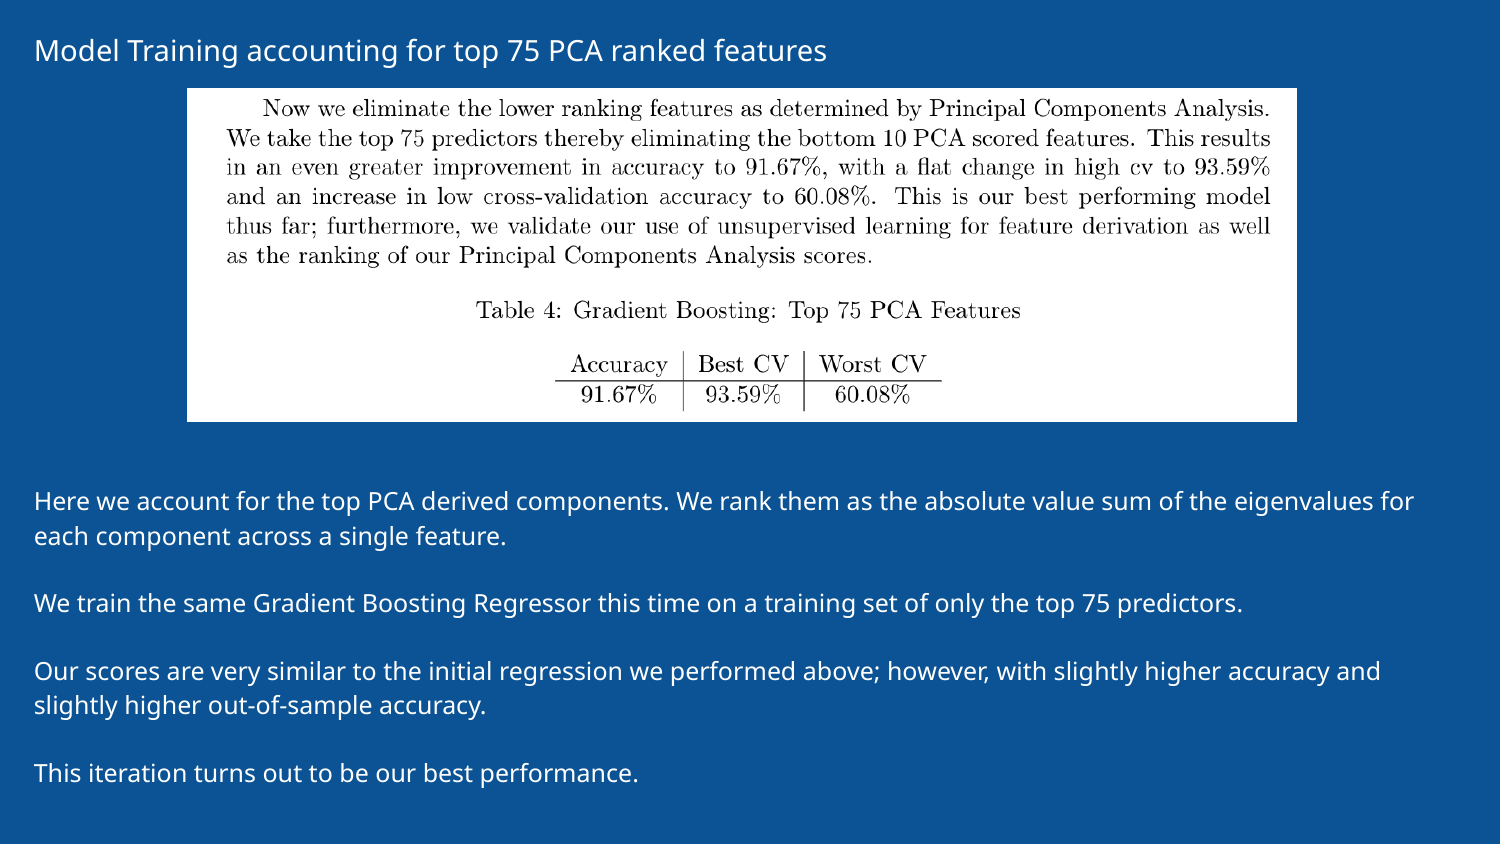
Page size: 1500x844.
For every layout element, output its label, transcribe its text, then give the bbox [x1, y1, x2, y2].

list Here we account for the top PCA derived components. We rank them as the absolute value sum of the eigenvalues for each component across a single feature. We train the same Gradient Boosting Regressor this time on a training set of only the top 75 predictors. Our scores are very similar to the initial regression we performed above; however, with slightly higher accuracy and slightly higher out-of-sample accuracy. This iteration turns out to be our best performance. [18, 466, 1466, 811]
picture [187, 88, 1298, 422]
title Model Training accounting for top 75 PCA ranked features [18, 17, 1417, 112]
